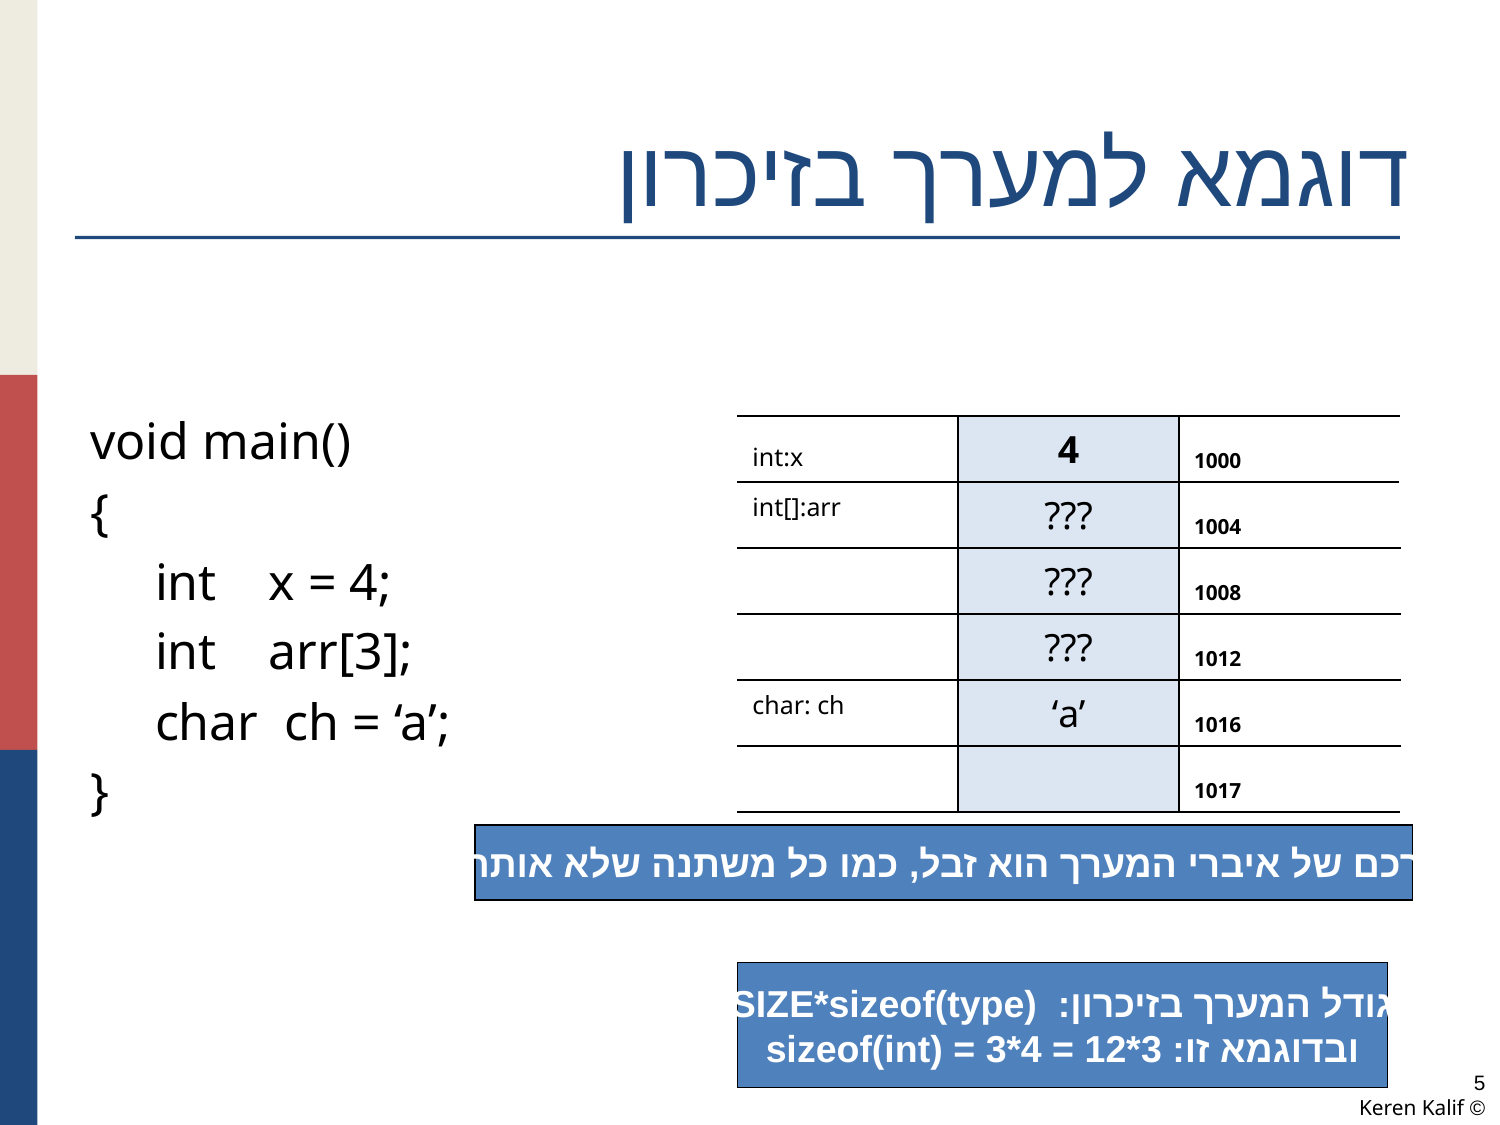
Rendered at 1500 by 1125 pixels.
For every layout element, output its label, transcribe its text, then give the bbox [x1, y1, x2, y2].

text_box ערכם של איברי המערך הוא זבל, כמו כל משתנה שלא אותחל [474, 824, 1413, 900]
text_box 5 © Keren Kalif [1149, 1037, 1500, 1113]
table_cell 1012 [1180, 615, 1399, 679]
table_cell int[]:arr [737, 483, 957, 547]
table_cell 1017 [1180, 747, 1400, 811]
table_cell ‘a’ [959, 681, 1178, 745]
table_cell ??? [959, 615, 1178, 679]
table_cell 1008 [1180, 549, 1399, 613]
table_cell ??? [959, 549, 1178, 613]
table_header int:x [737, 417, 957, 481]
list void main() { int x = 4; int arr[3]; char ch = ‘a’; } [74, 262, 1413, 1006]
table_cell 1016 [1180, 681, 1399, 745]
table_header 4 [959, 417, 1178, 481]
title דוגמא למערך בזיכרון [74, 45, 1426, 233]
table_cell [959, 747, 1178, 811]
table_cell char: ch [737, 681, 957, 745]
table_cell [737, 615, 957, 679]
table_cell ??? [959, 483, 1178, 547]
table_cell [737, 747, 957, 811]
text_box גודל המערך בזיכרון: SIZE*sizeof(type) ובדוגמא זו: 3*sizeof(int) = 3*4 = 12 [737, 962, 1388, 1088]
table_header 1000 [1180, 417, 1400, 481]
table_cell [737, 549, 957, 613]
table_cell 1004 [1180, 483, 1399, 547]
